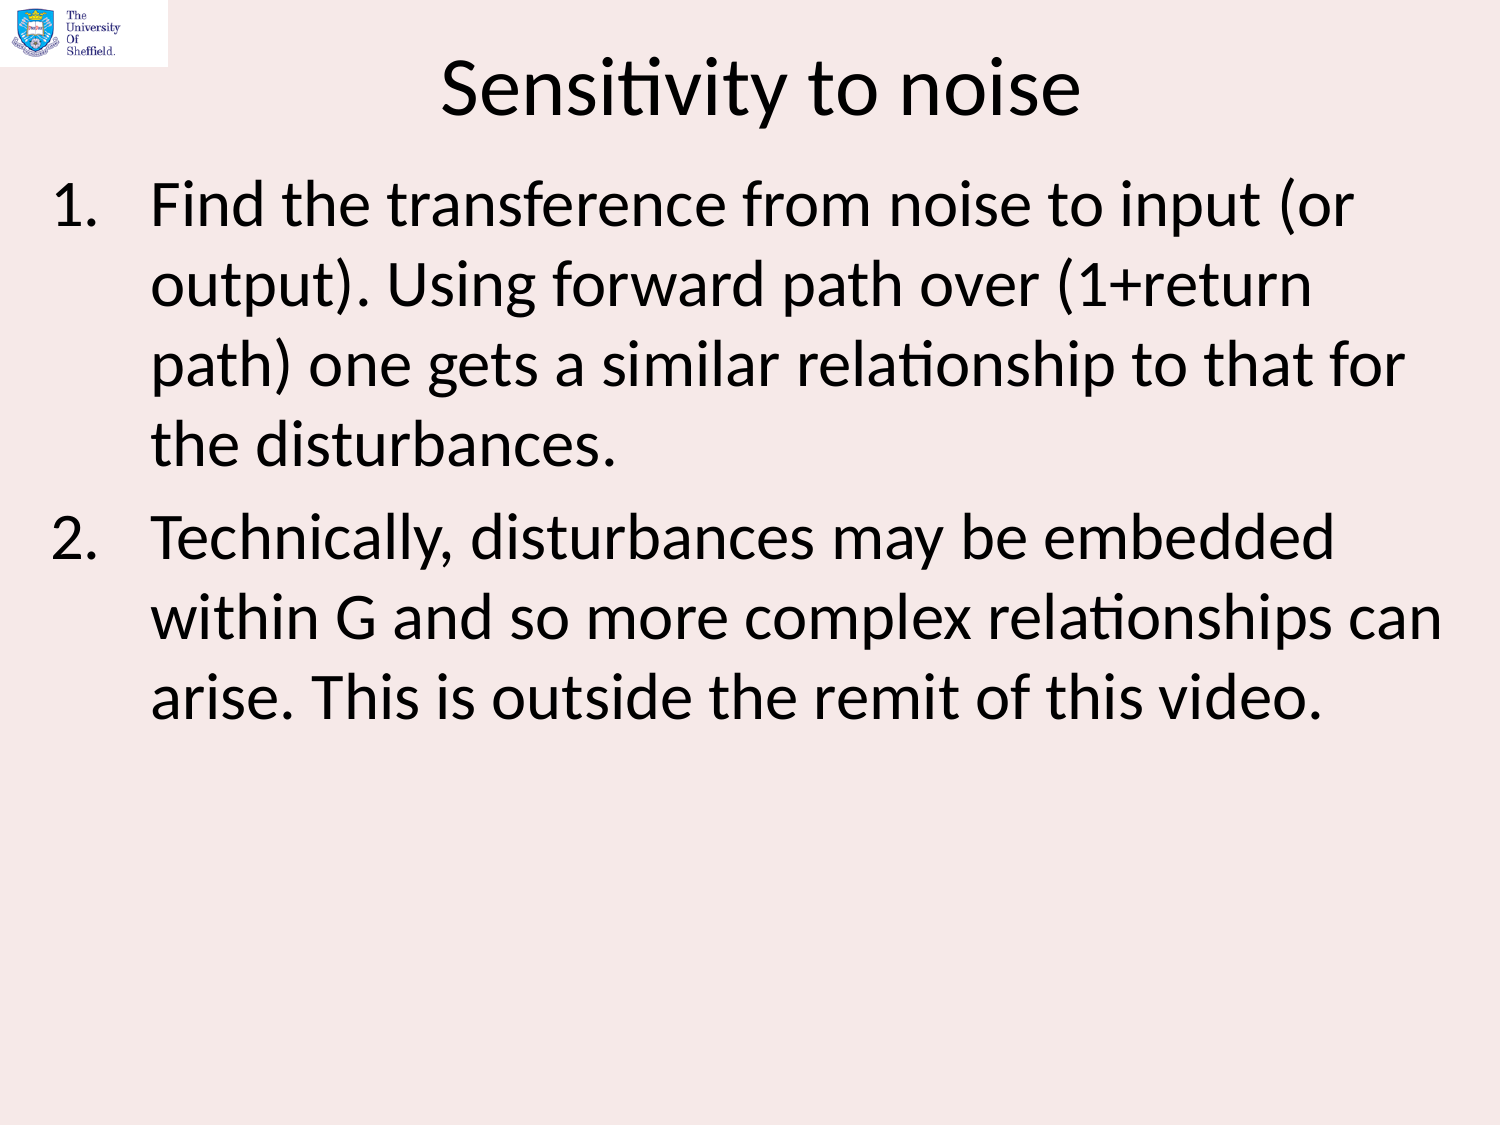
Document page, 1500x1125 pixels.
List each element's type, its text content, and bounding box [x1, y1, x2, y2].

picture [0, 0, 168, 67]
title Sensitivity to noise [105, 23, 1418, 141]
list Find the transference from noise to input (or output). Using forward path over (1+return path) one gets a similar relationship to that for the disturbances. Technically, disturbances may be embedded within G and so more complex relationships can arise. This is outside the remit of this video. [35, 152, 1465, 1079]
